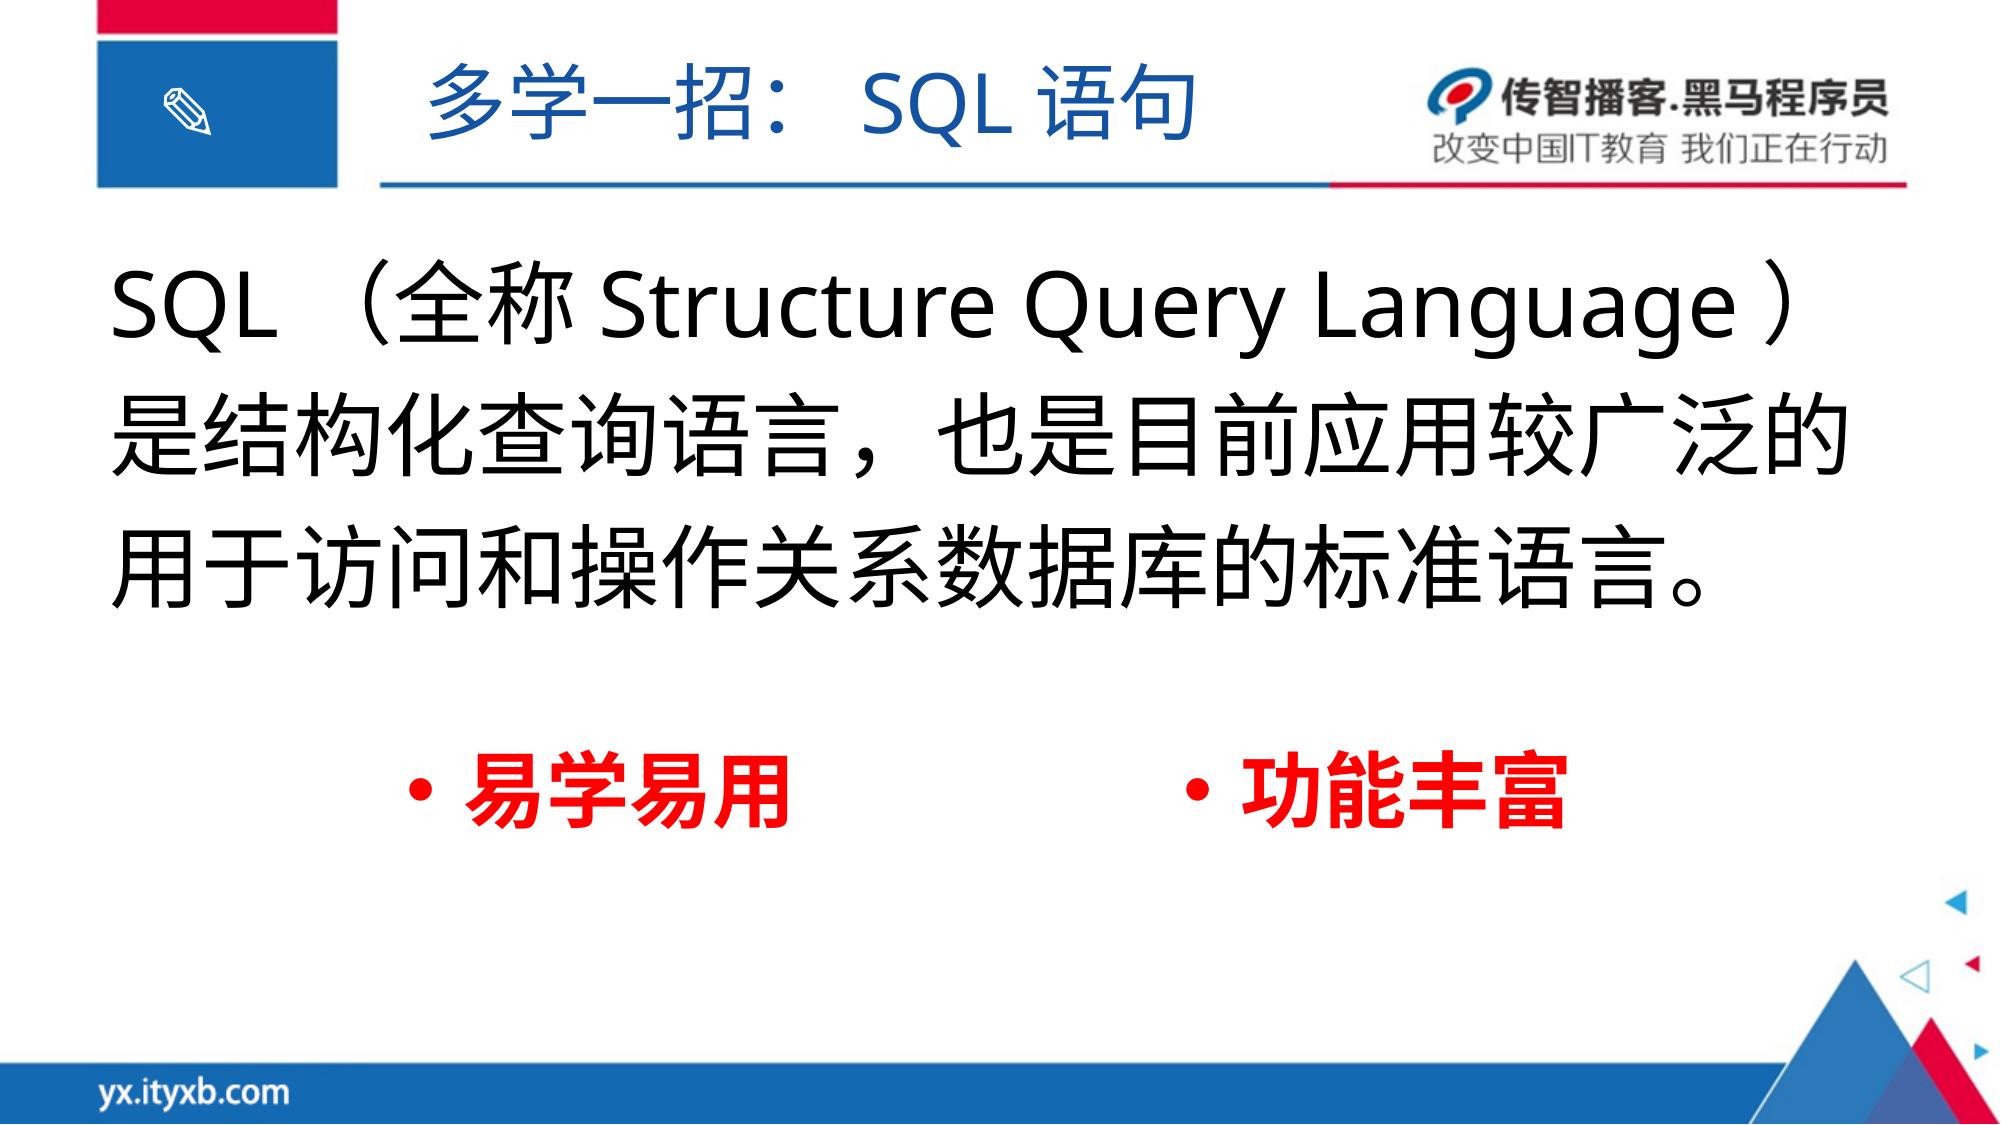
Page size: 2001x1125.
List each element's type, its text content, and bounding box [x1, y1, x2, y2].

text_box SQL（全称Structure Query Language）是结构化查询语言，也是目前应用较广泛的用于访问和操作关系数据库的标准语言。 [94, 216, 1900, 628]
text_box 易学易用 [392, 730, 812, 846]
picture [0, 0, 2000, 1124]
text_box 多学一招：SQL语句 [409, 43, 1292, 158]
text_box 功能丰富 [1169, 730, 1589, 846]
